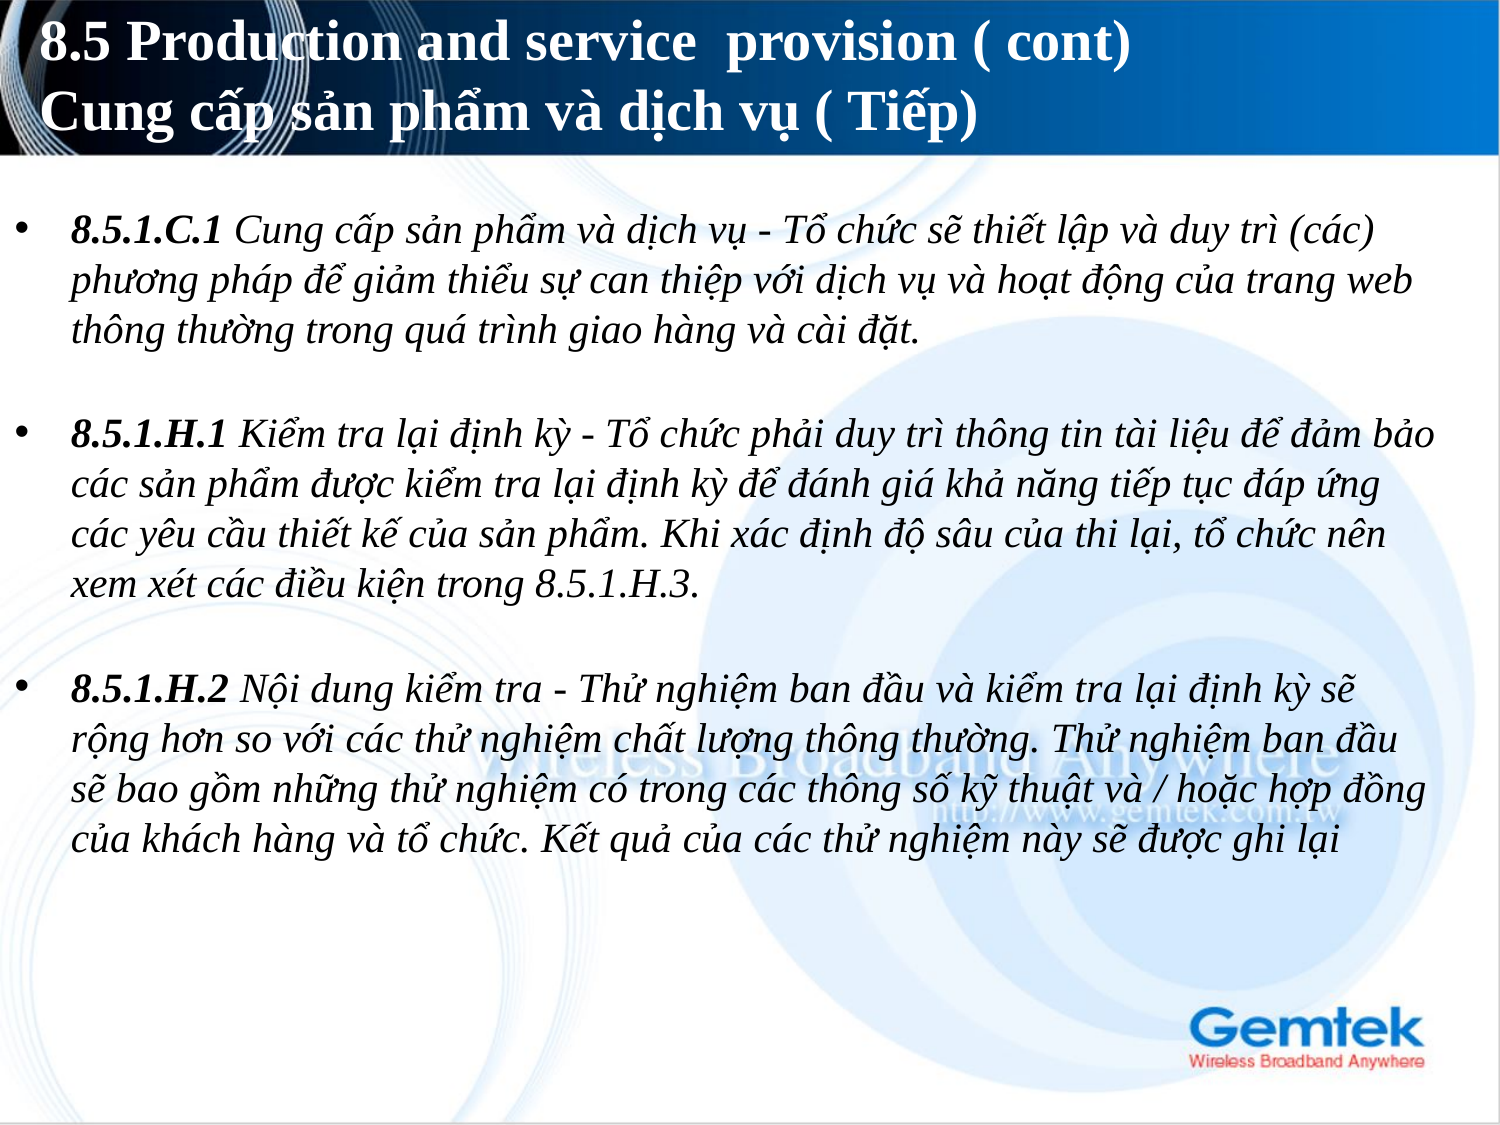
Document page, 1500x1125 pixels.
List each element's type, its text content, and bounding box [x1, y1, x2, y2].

picture [0, 0, 1500, 1125]
text_box 8.5.1.C.1 Cung cấp sản phẩm và dịch vụ - Tổ chức sẽ thiết lập và duy trì (các) phương pháp để giảm thiểu sự can thiệp với dịch vụ và hoạt động của trang web thông thường trong quá trình giao hàng và cài đặt. 8.5.1.H.1 Kiểm tra lại định kỳ - Tổ chức phải duy trì thông tin tài liệu để đảm bảo các sản phẩm được kiểm tra lại định kỳ để đánh giá khả năng tiếp tục đáp ứng các yêu cầu thiết kế của sản phẩm. Khi xác định độ sâu của thi lại, tổ chức nên xem xét các điều kiện trong 8.5.1.H.3. 8.5.1.H.2 Nội dung kiểm tra - Thử nghiệm ban đầu và kiểm tra lại định kỳ sẽ rộng hơn so với các thử nghiệm chất lượng thông thường. Thử nghiệm ban đầu sẽ bao gồm những thử nghiệm có trong các thông số kỹ thuật và / hoặc hợp đồng của khách hàng và tổ chức. Kết quả của các thử nghiệm này sẽ được ghi lại [12, 199, 1439, 861]
title 8.5 Production and service provision ( cont) Cung cấp sản phẩm và dịch vụ ( Tiếp) [37, 0, 1500, 190]
